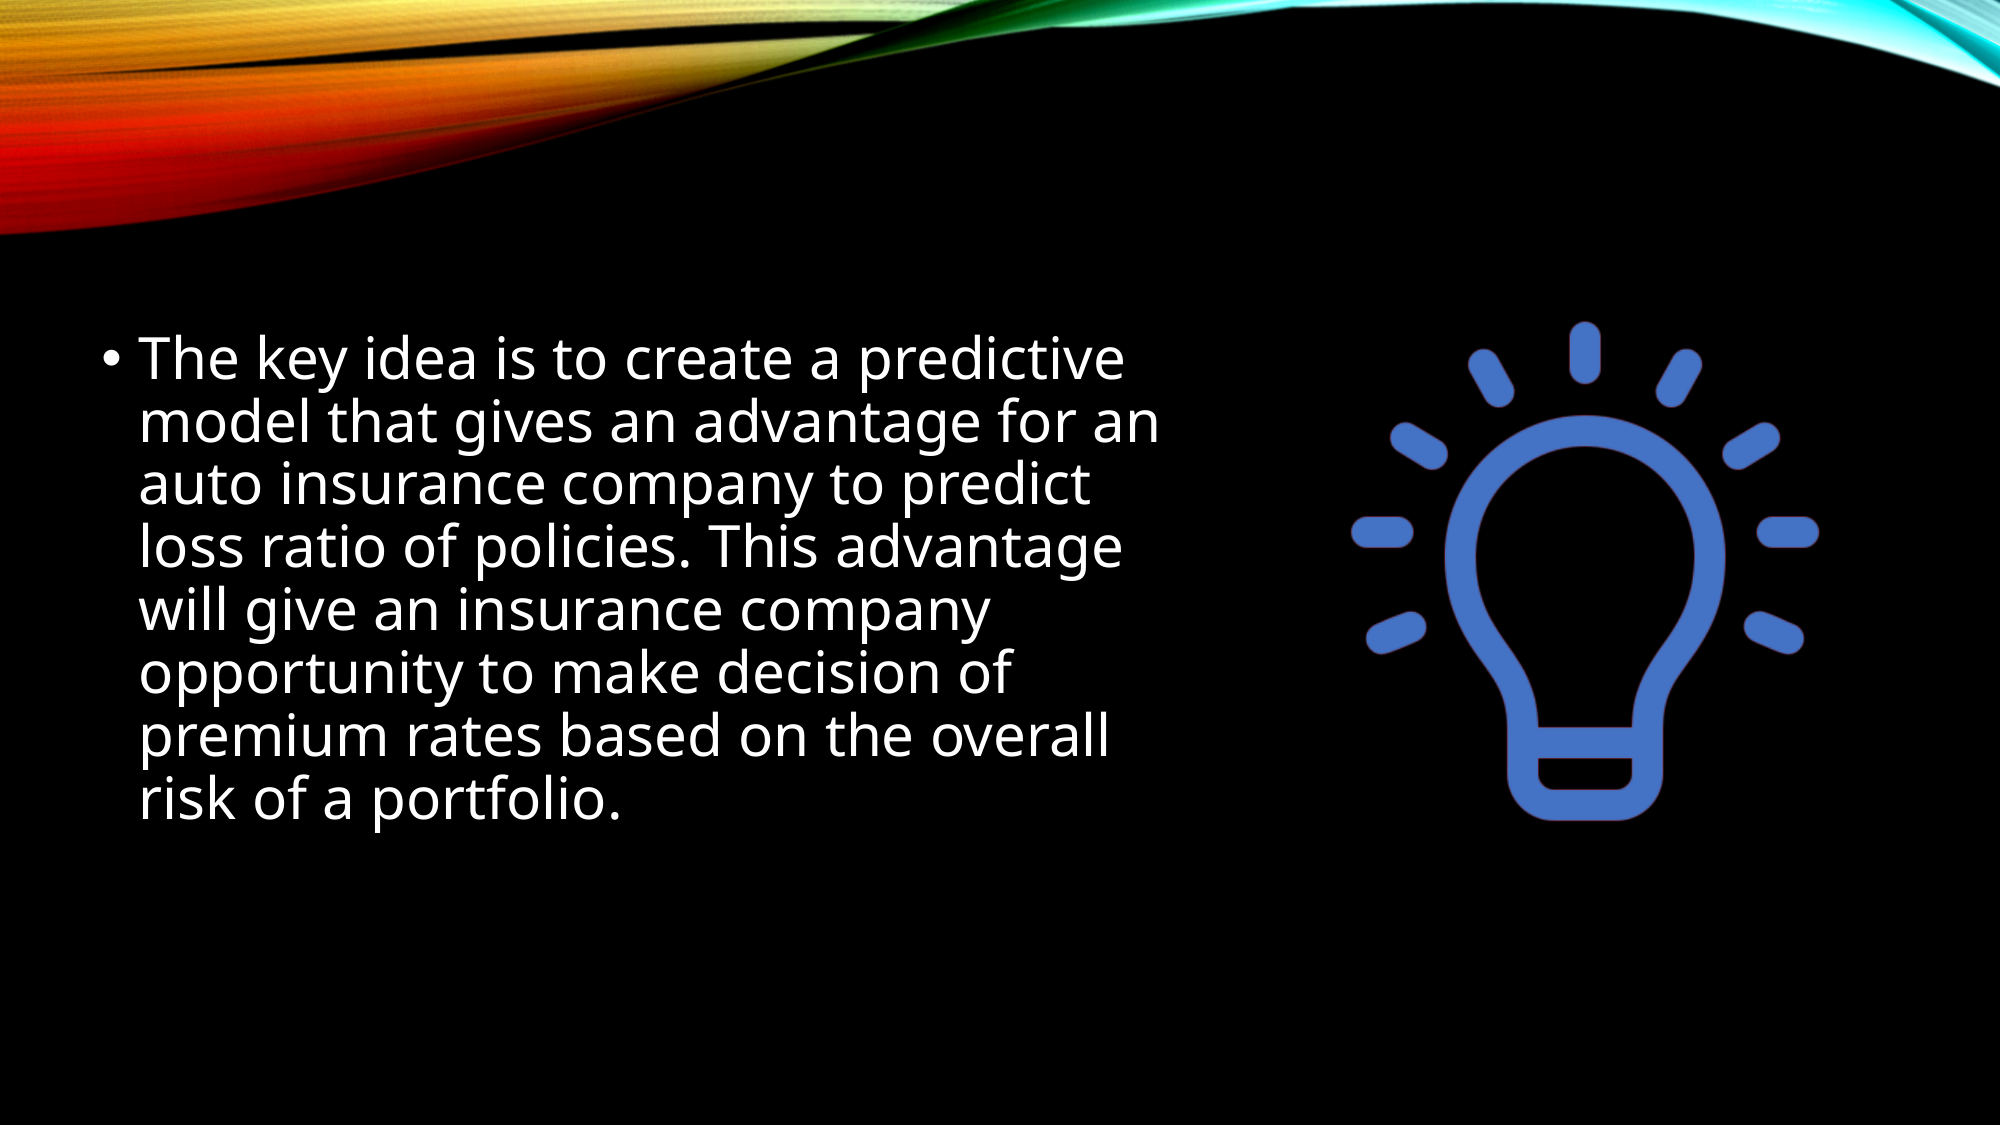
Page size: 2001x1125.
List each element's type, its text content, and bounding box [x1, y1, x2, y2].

list The key idea is to create a predictive model that gives an advantage for an auto insurance company to predict loss ratio of policies. This advantage will give an insurance company opportunity to make decision of premium rates based on the overall risk of a portfolio. [86, 321, 1208, 982]
picture [1289, 272, 1888, 871]
picture [0, 0, 2000, 237]
